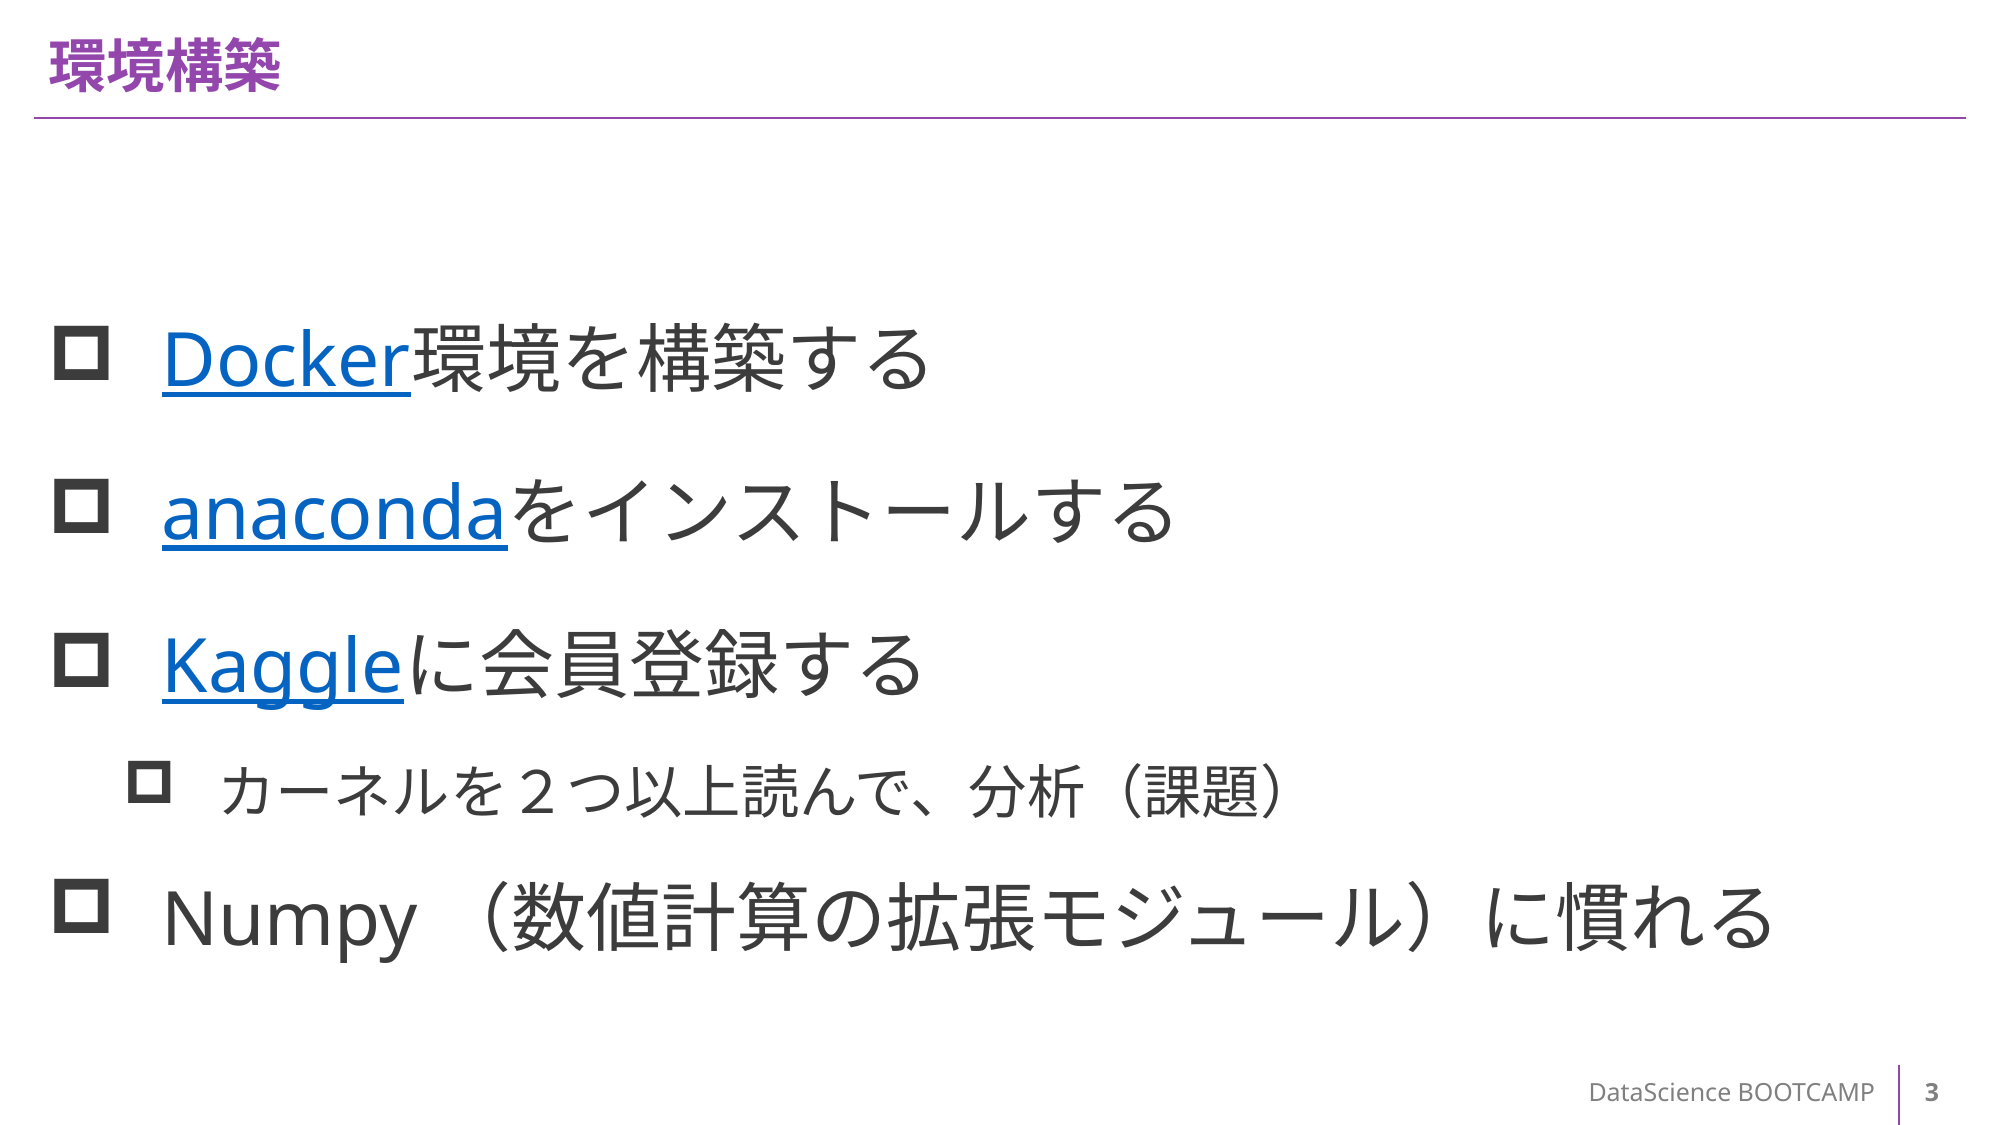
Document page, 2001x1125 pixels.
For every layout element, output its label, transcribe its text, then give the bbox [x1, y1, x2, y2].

slide_number 2 [1897, 1063, 1967, 1124]
title 環境構築 [33, 28, 1967, 109]
text_box Docker環境を構築する anacondaをインストールする Kaggleに会員登録する カーネルを２つ以上読んで、分析（課題） Numpy（数値計算の拡張モジュール）に慣れる [33, 252, 1967, 968]
footer DataScience BOOTCAMP [1170, 1063, 1897, 1124]
